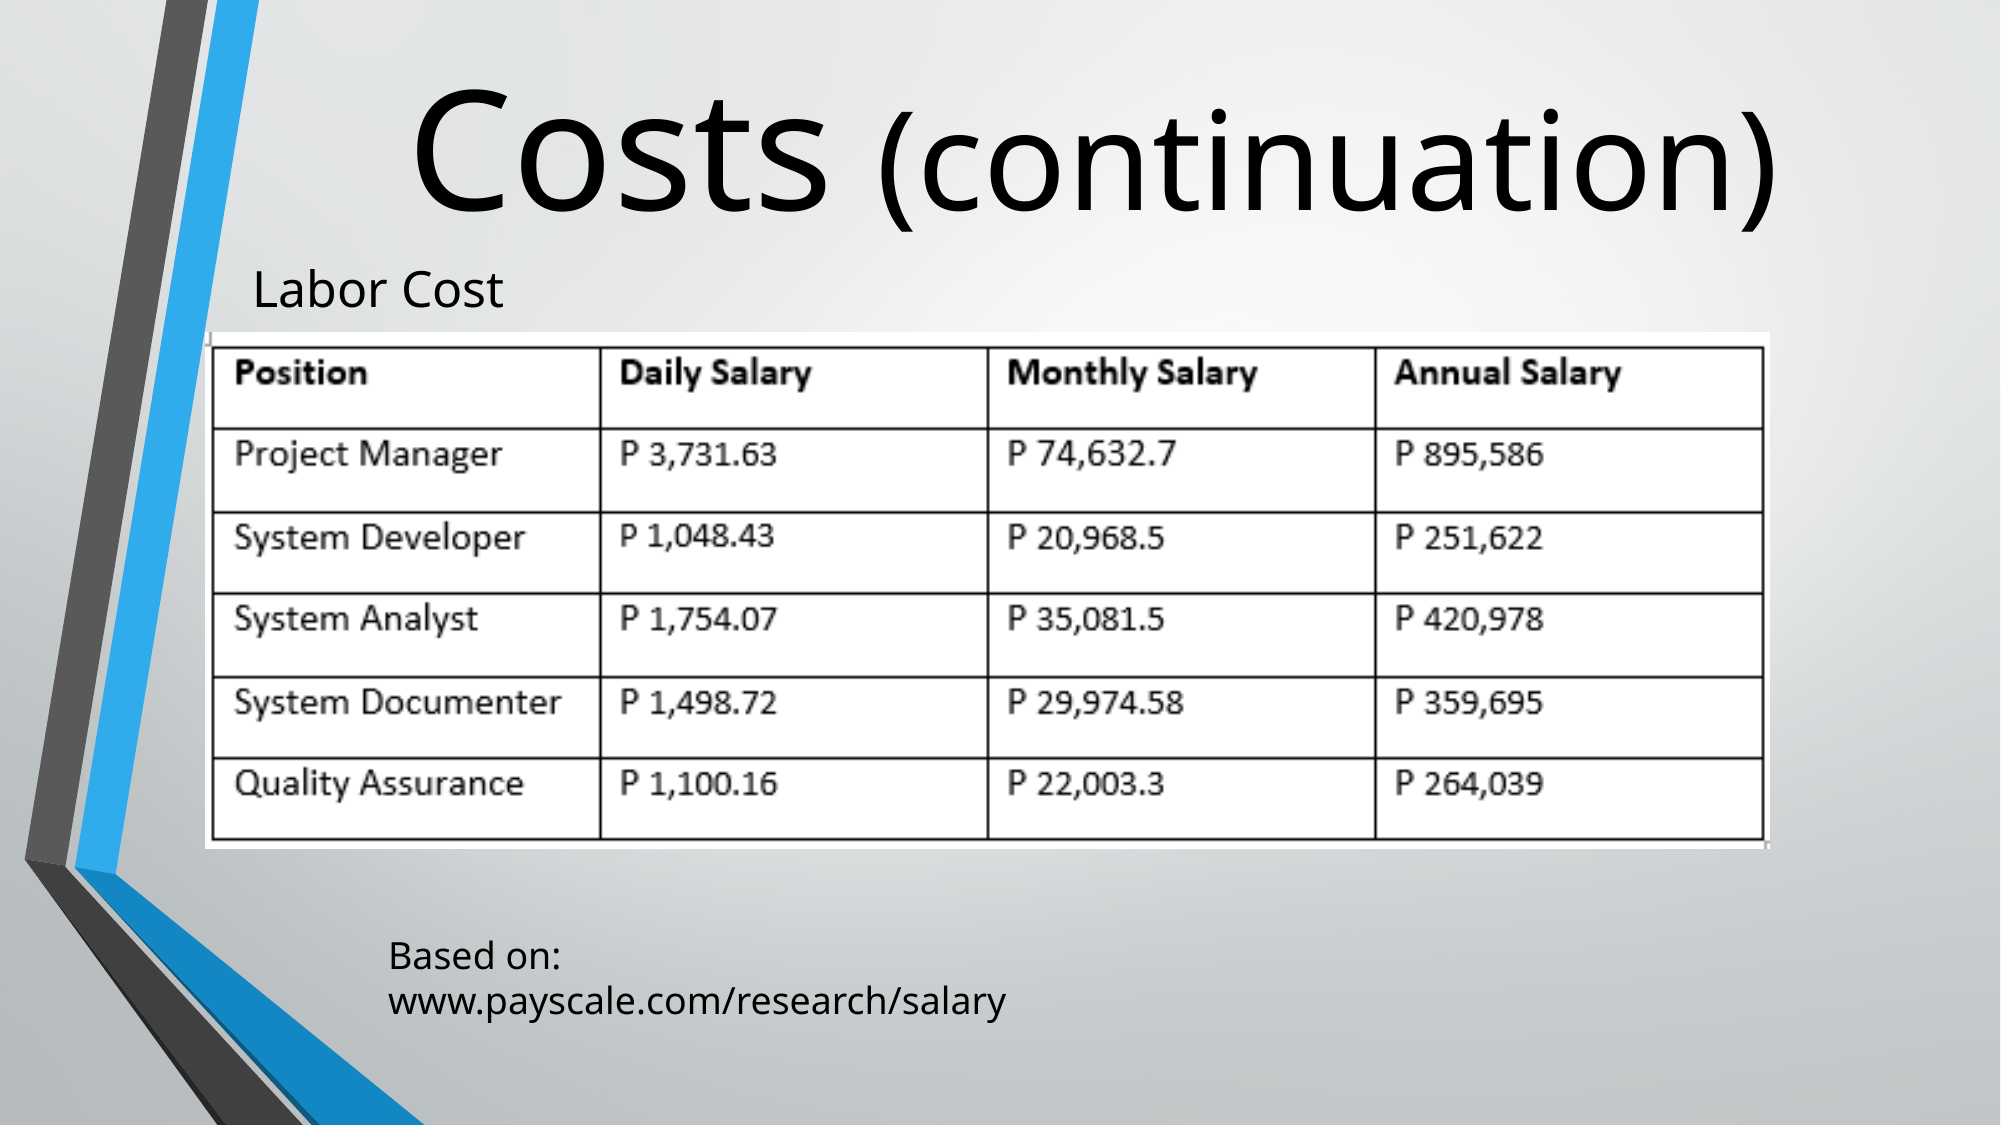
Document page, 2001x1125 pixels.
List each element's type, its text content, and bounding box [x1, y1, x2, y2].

text_box Based on: www.payscale.com/research/salary [373, 924, 1096, 1030]
picture [205, 332, 1770, 849]
list Labor Cost [237, 31, 1881, 544]
title Costs (continuation) [271, 0, 1915, 288]
